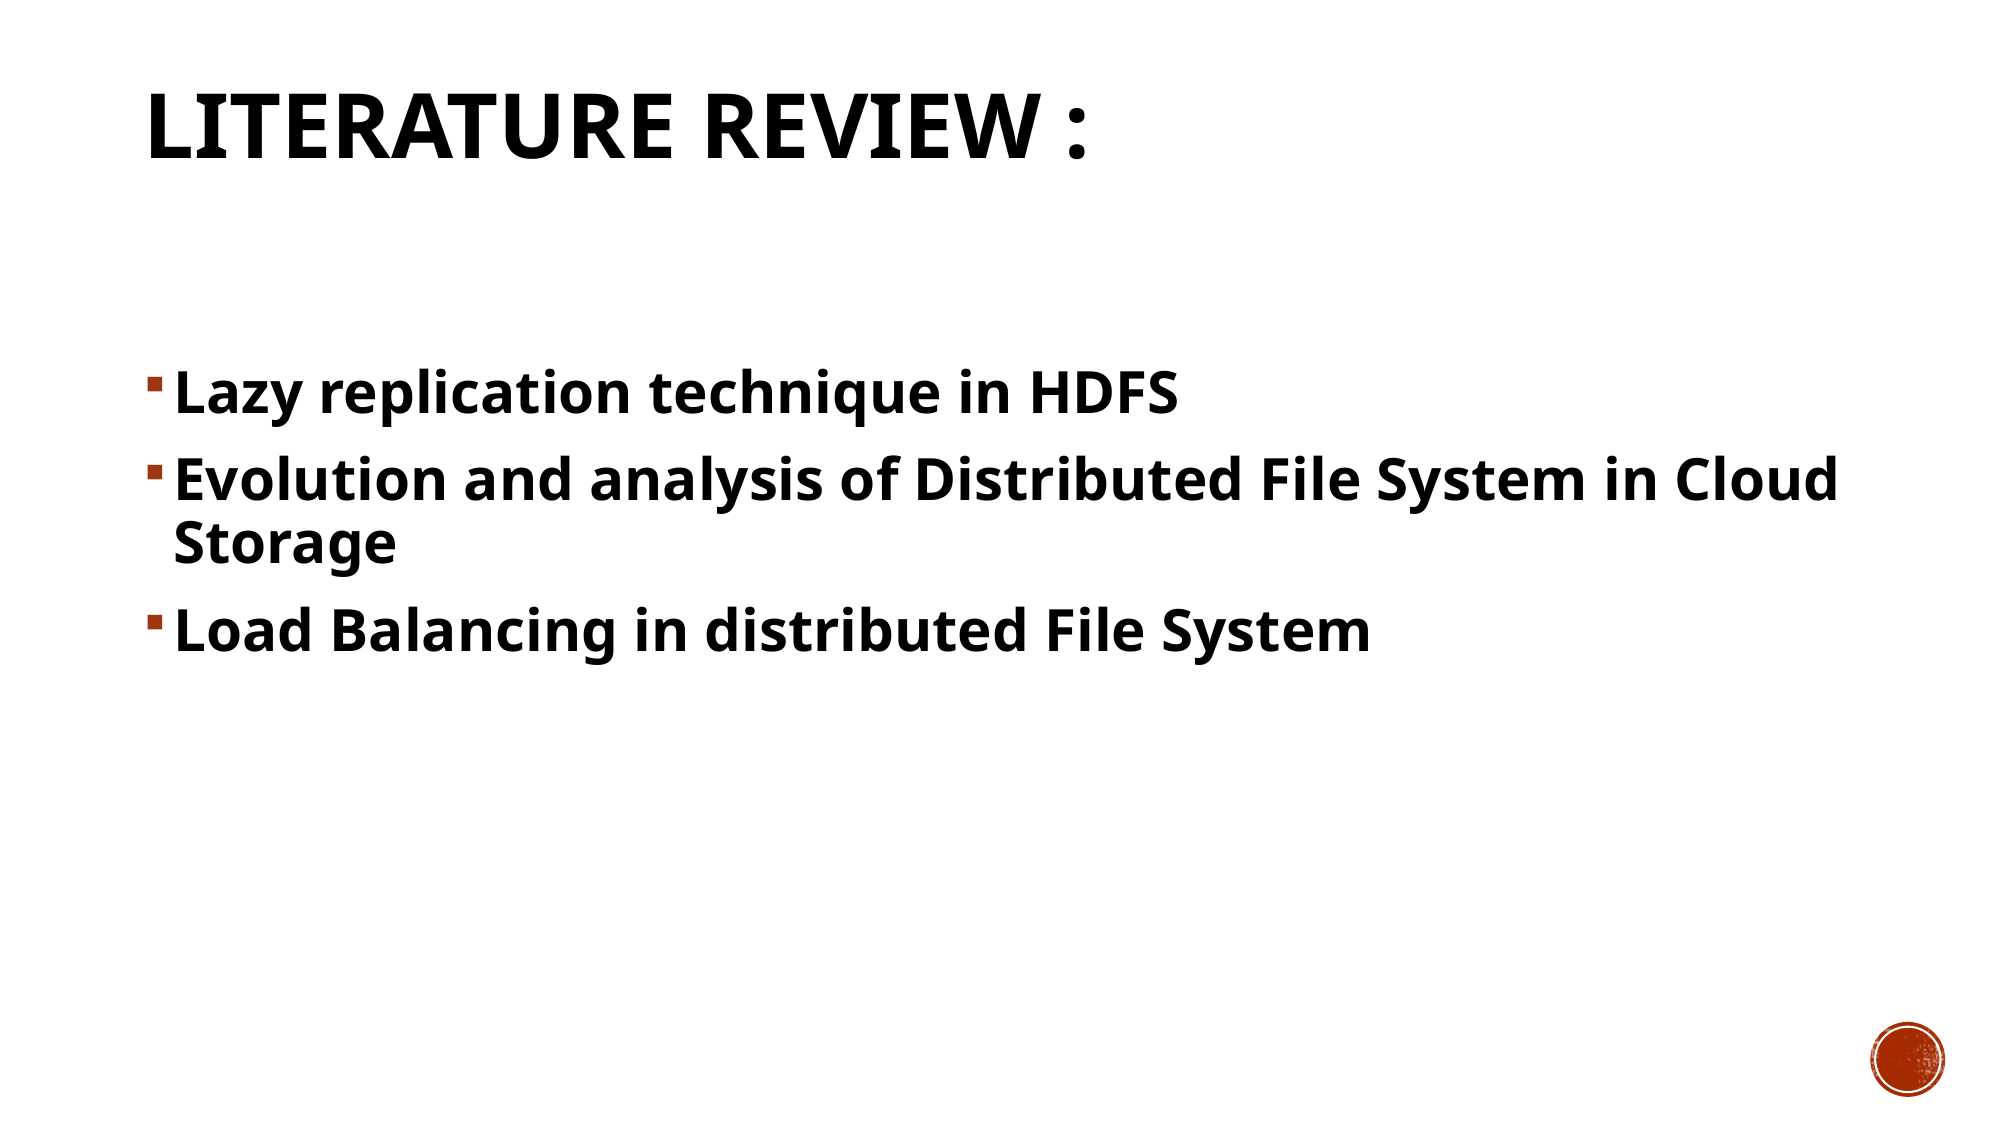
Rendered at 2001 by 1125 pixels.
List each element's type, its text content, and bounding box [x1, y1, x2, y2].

text_box Lazy replication technique in HDFS Evolution and analysis of Distributed File System in Cloud Storage Load Balancing in distributed File System [128, 210, 1879, 1013]
text_box LITERATURE REVIEW : [128, 73, 1879, 186]
